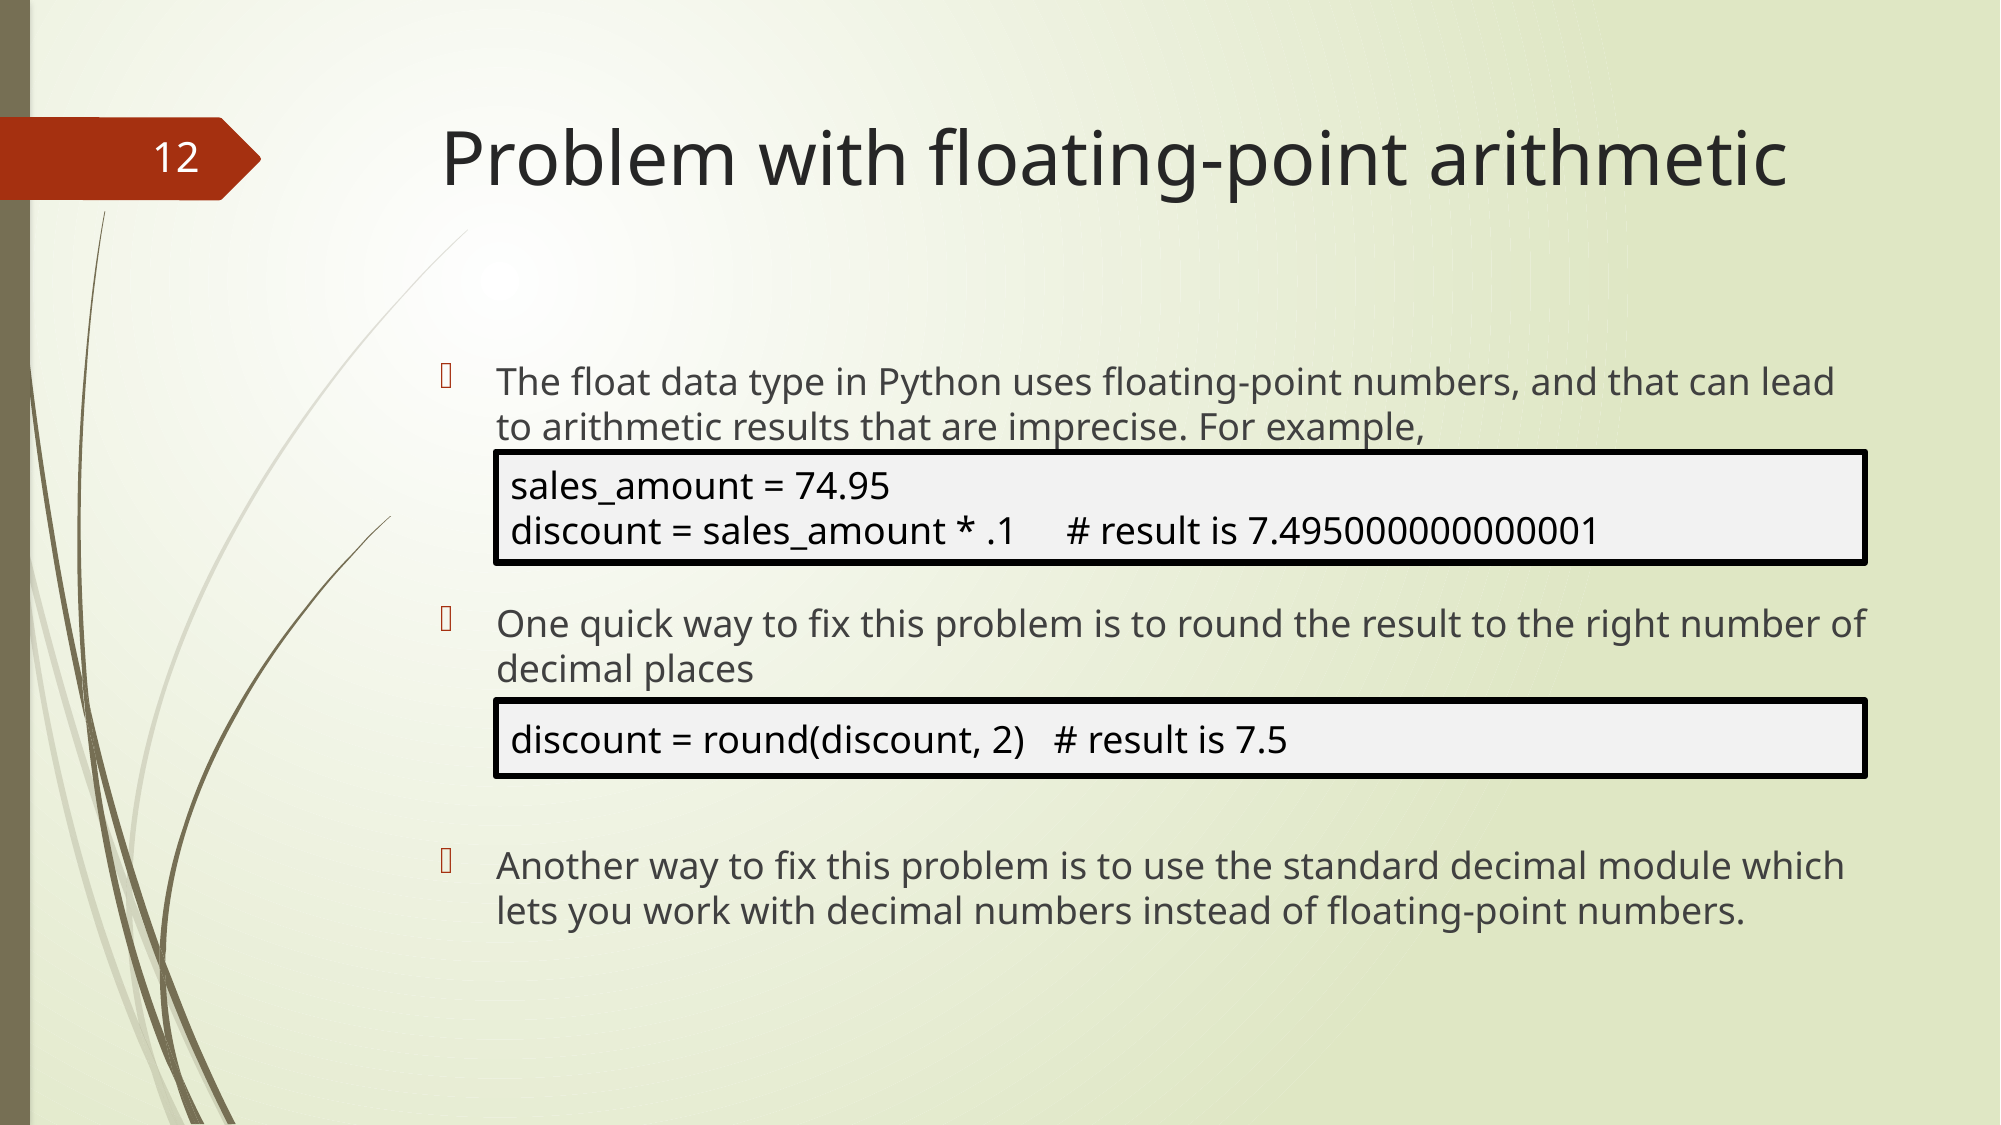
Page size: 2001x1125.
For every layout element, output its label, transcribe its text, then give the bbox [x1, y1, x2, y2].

list The float data type in Python uses floating-point numbers, and that can lead to arithmetic results that are imprecise. For example, One quick way to fix this problem is to round the result to the right number of decimal places Another way to fix this problem is to use the standard decimal module which lets you work with decimal numbers instead of floating-point numbers. [424, 350, 1888, 970]
slide_number 12 [87, 129, 216, 190]
title Problem with floating-point arithmetic [425, 102, 1888, 313]
text_box discount = round(discount, 2) # result is 7.5 [494, 699, 1866, 777]
text_box sales_amount = 74.95 discount = sales_amount * .1 # result is 7.495000000000001 [494, 450, 1866, 564]
